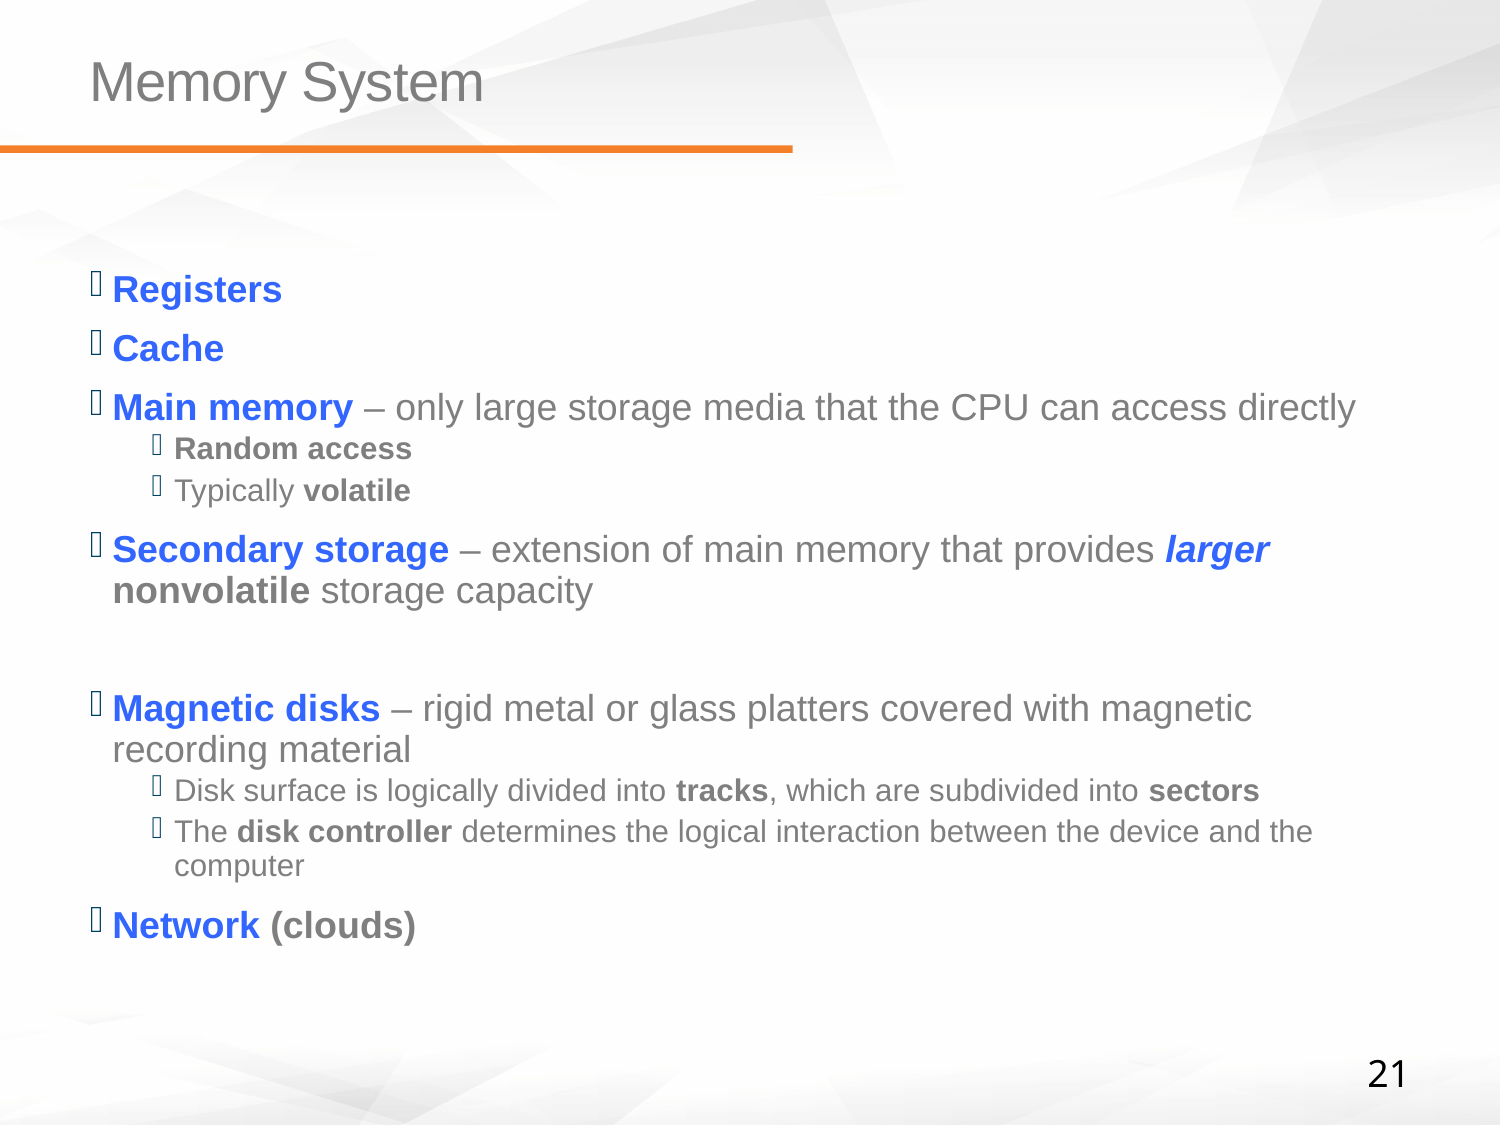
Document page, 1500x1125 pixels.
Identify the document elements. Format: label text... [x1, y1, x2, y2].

title Memory System [75, 45, 1425, 146]
list Registers Cache Main memory – only large storage media that the CPU can access directly Random access Typically volatile Secondary storage – extension of main memory that provides larger nonvolatile storage capacity Magnetic disks – rigid metal or glass platters covered with magnetic recording material Disk surface is logically divided into tracks, which are subdivided into sectors The disk controller determines the logical interaction between the device and the computer Network (clouds) [75, 262, 1425, 1005]
slide_number 21 [1074, 1042, 1425, 1103]
